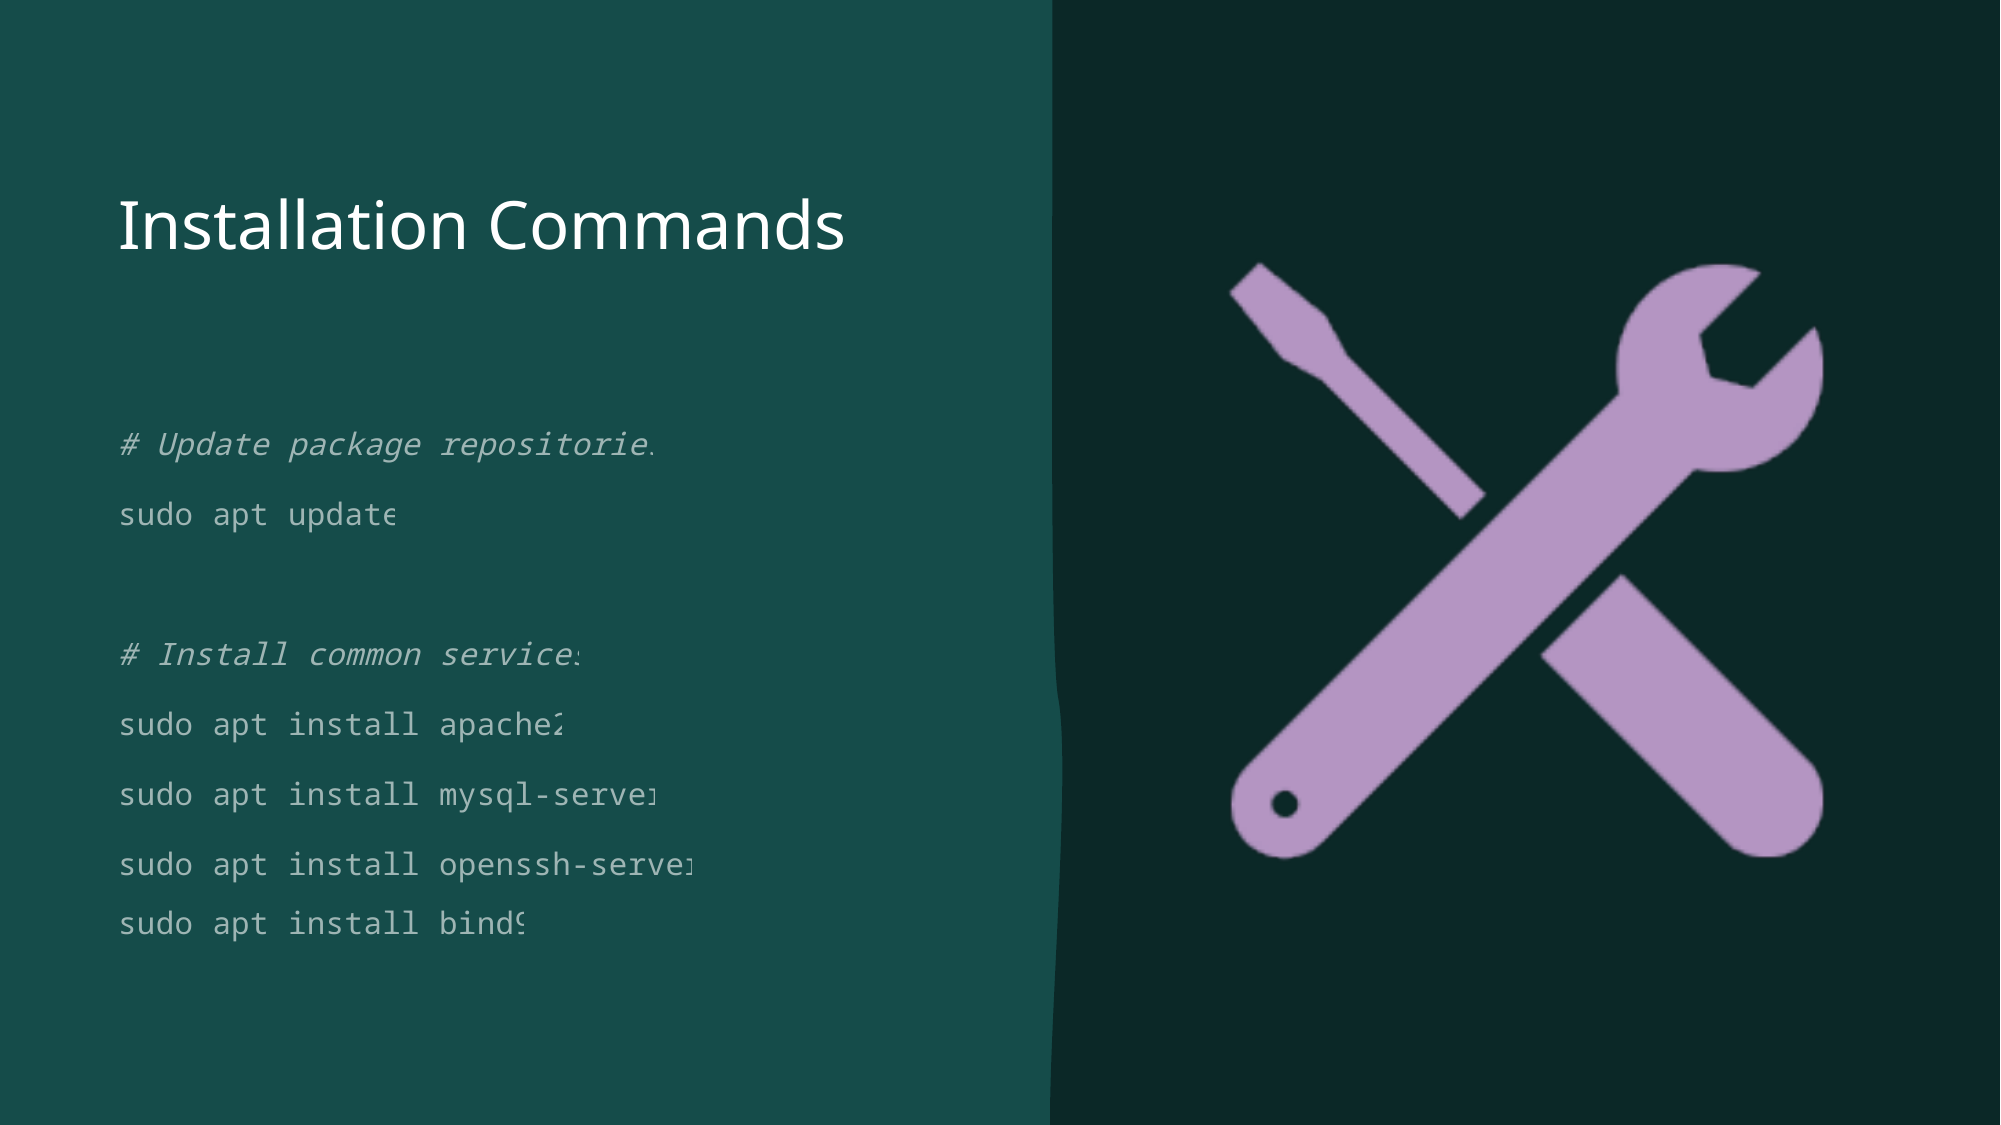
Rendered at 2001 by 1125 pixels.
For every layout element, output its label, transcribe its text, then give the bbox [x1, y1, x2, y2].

list # Update package repositories sudo apt update # Install common services sudo apt install apache2 sudo apt install mysql-server sudo apt install openssh-server sudo apt install bind9 [118, 416, 937, 945]
picture [1177, 210, 1880, 914]
text_box [1048, 0, 2000, 1125]
text_box [0, 0, 1061, 1125]
title Installation Commands [118, 101, 937, 344]
